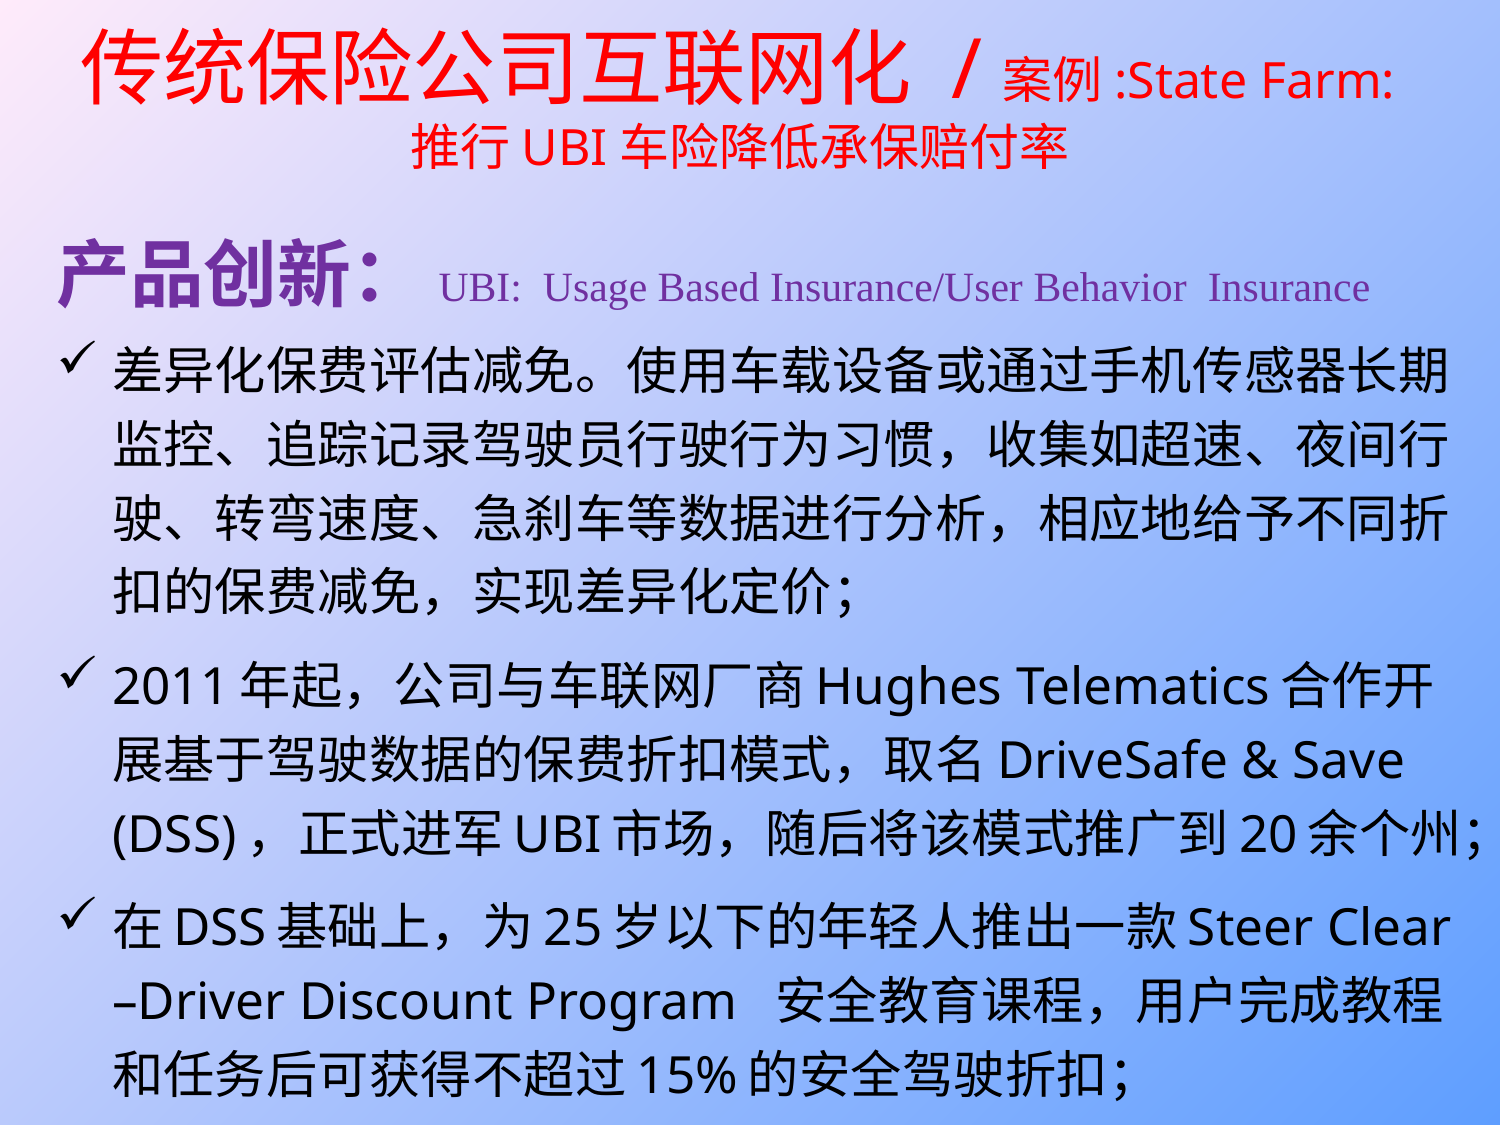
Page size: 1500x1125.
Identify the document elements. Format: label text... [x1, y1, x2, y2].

list 产品创新：UBI: Usage Based Insurance/User Behavior Insurance 差异化保费评估减免。使用车载设备或通过手机传感器长期监控、追踪记录驾驶员行驶行为习惯，收集如超速、夜间行驶、转弯速度、急刹车等数据进行分析，相应地给予不同折扣的保费减免，实现差异化定价； 2011年起，公司与车联网厂商Hughes Telematics合作开展基于驾驶数据的保费折扣模式，取名DriveSafe & Save (DSS)，正式进军UBI市场，随后将该模式推广到20余个州； 在DSS基础上，为25岁以下的年轻人推出一款Steer Clear –Driver Discount Program 安全教育课程，用户完成教程和任务后可获得不超过15%的安全驾驶折扣； [41, 219, 1483, 1125]
title 传统保险公司互联网化 /案例:State Farm:推行UBI车险降低承保赔付率 [64, 1, 1415, 190]
